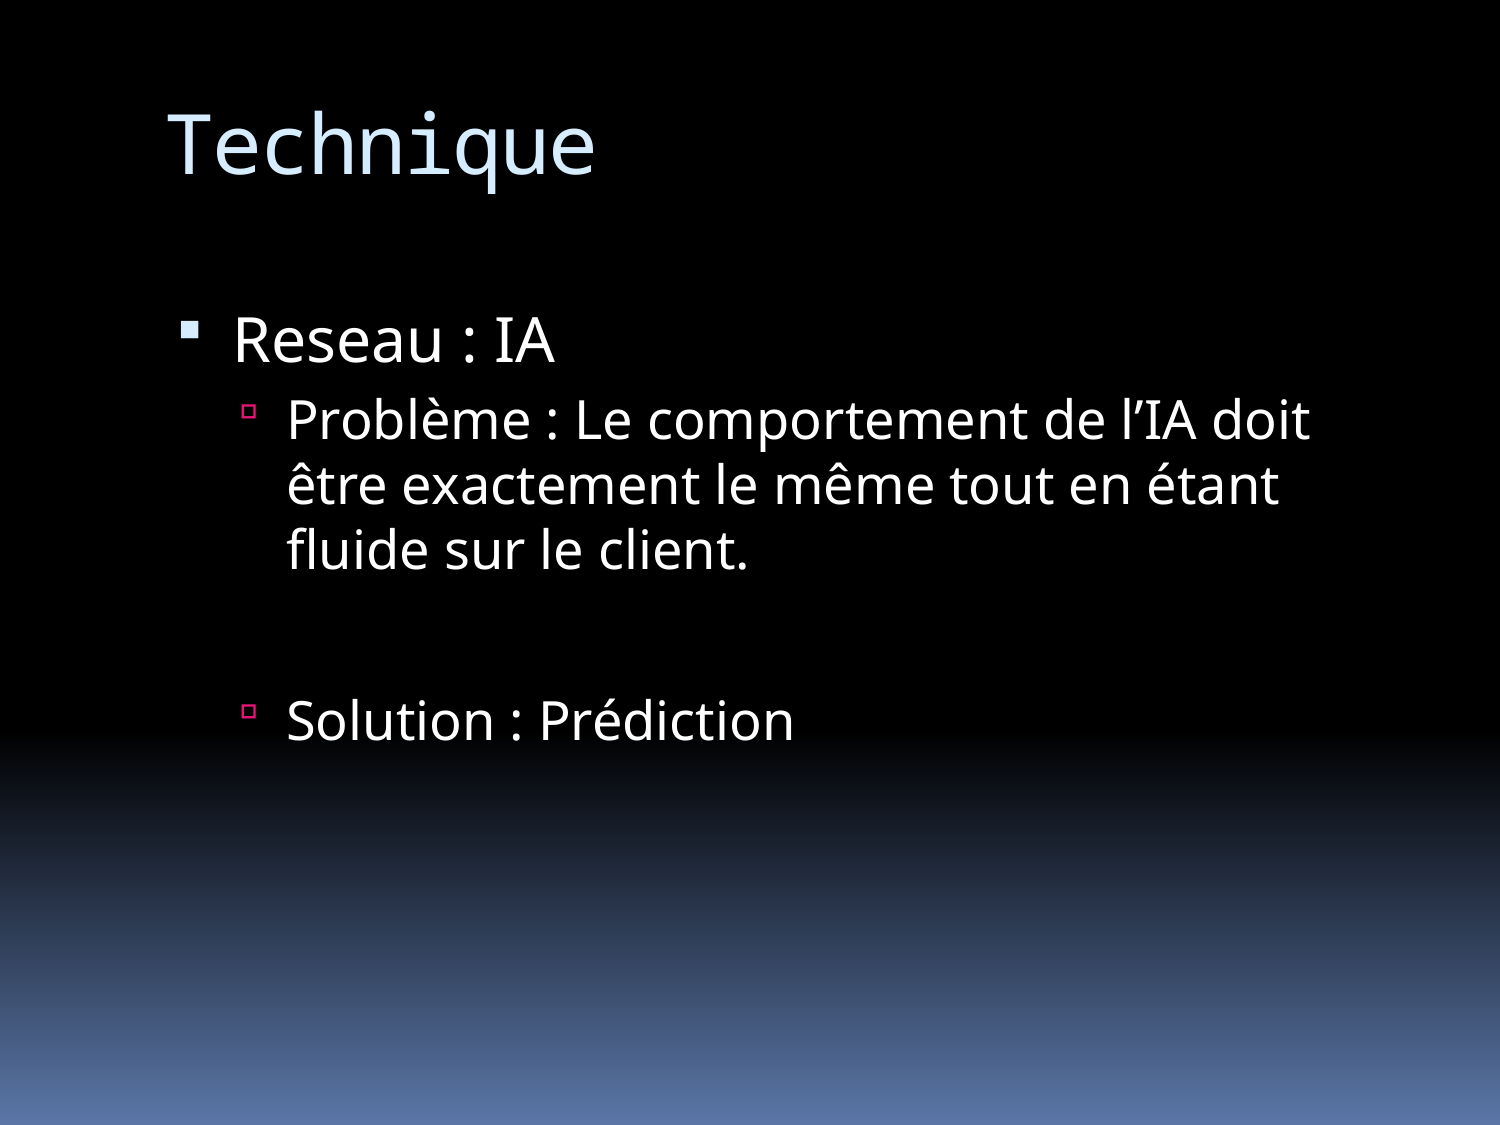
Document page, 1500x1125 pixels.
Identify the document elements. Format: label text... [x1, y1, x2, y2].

list Reseau : IA Problème : Le comportement de l’IA doit être exactement le même tout en étant fluide sur le client. Solution : Prédiction [150, 292, 1425, 1043]
title Technique [150, 83, 1425, 234]
